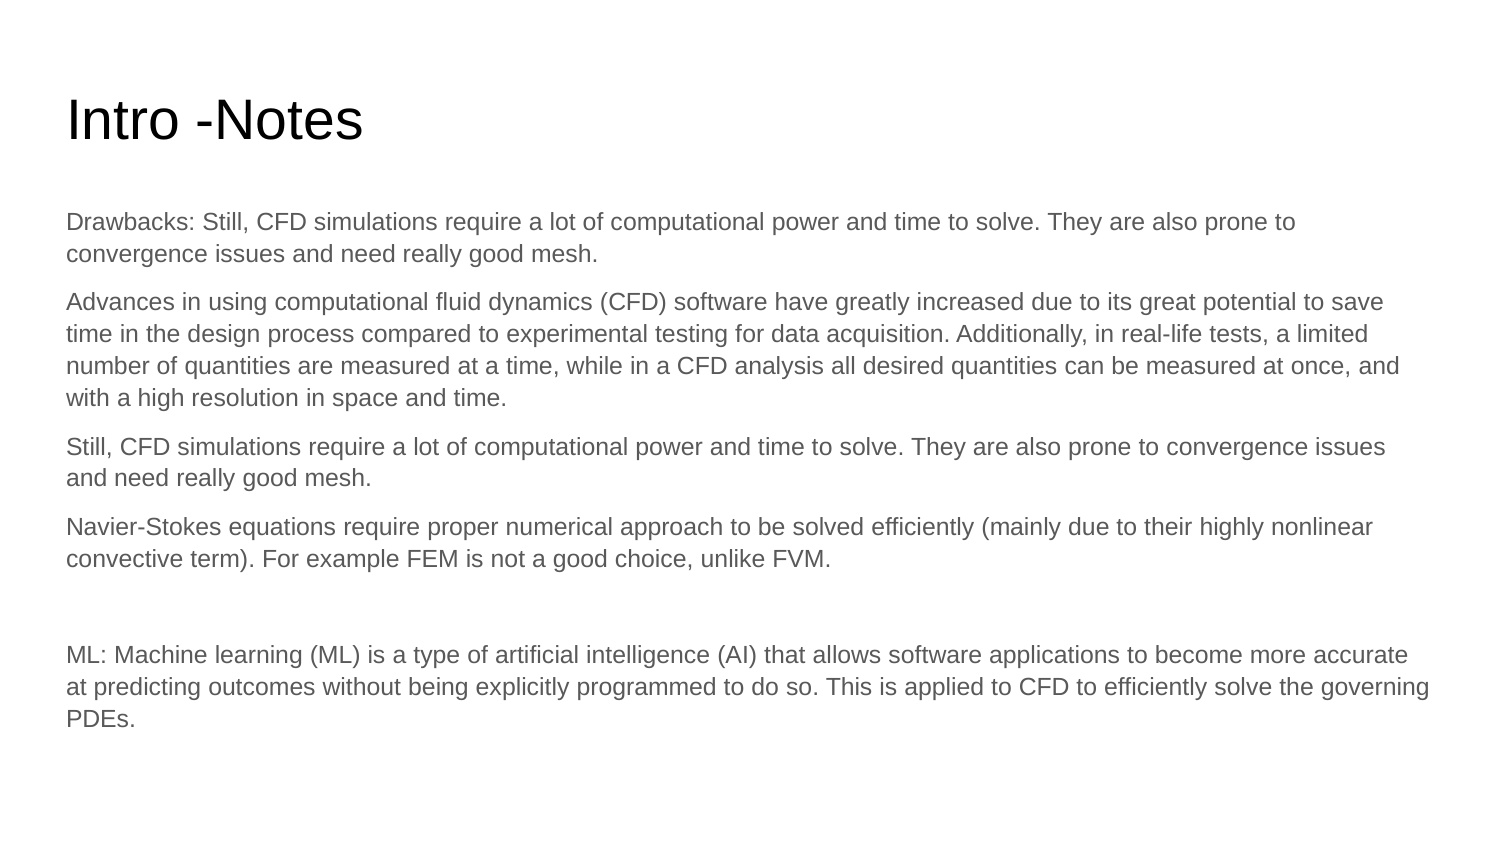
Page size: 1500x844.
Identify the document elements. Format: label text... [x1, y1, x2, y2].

list Drawbacks: Still, CFD simulations require a lot of computational power and time to solve. They are also prone to convergence issues and need really good mesh. Advances in using computational fluid dynamics (CFD) software have greatly increased due to its great potential to save time in the design process compared to experimental testing for data acquisition. Additionally, in real-life tests, a limited number of quantities are measured at a time, while in a CFD analysis all desired quantities can be measured at once, and with a high resolution in space and time. Still, CFD simulations require a lot of computational power and time to solve. They are also prone to convergence issues and need really good mesh. Navier-Stokes equations require proper numerical approach to be solved efficiently (mainly due to their highly nonlinear convective term). For example FEM is not a good choice, unlike FVM. ML: Machine learning (ML) is a type of artificial intelligence (AI) that allows software applications to become more accurate at predicting outcomes without being explicitly programmed to do so. This is applied to CFD to efficiently solve the governing PDEs. [51, 189, 1449, 750]
title Intro -Notes [51, 72, 1449, 167]
